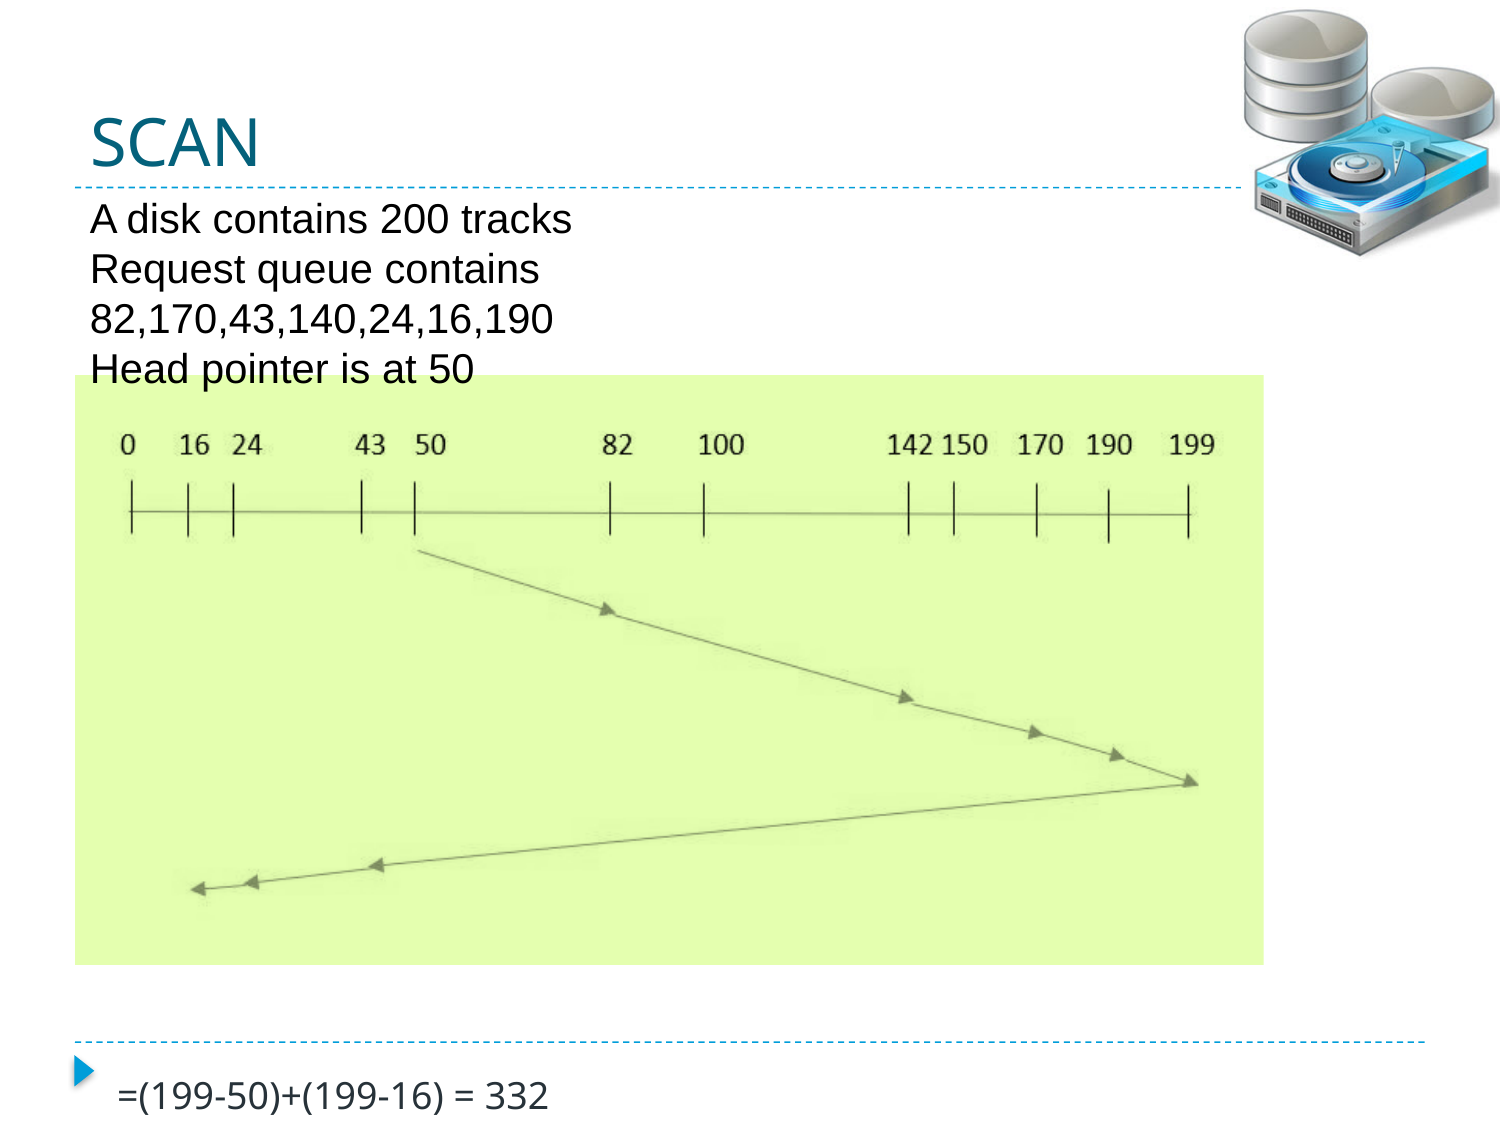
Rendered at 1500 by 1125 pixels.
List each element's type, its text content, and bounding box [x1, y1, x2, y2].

text_box A disk contains 200 tracks Request queue contains 82,170,43,140,24,16,190 Head pointer is at 50 [75, 184, 1382, 399]
title SCAN [74, 24, 1426, 188]
picture [1241, 0, 1500, 262]
text_box =(199-50)+(199-16) = 332 [102, 1064, 1144, 1125]
picture [74, 375, 1264, 965]
